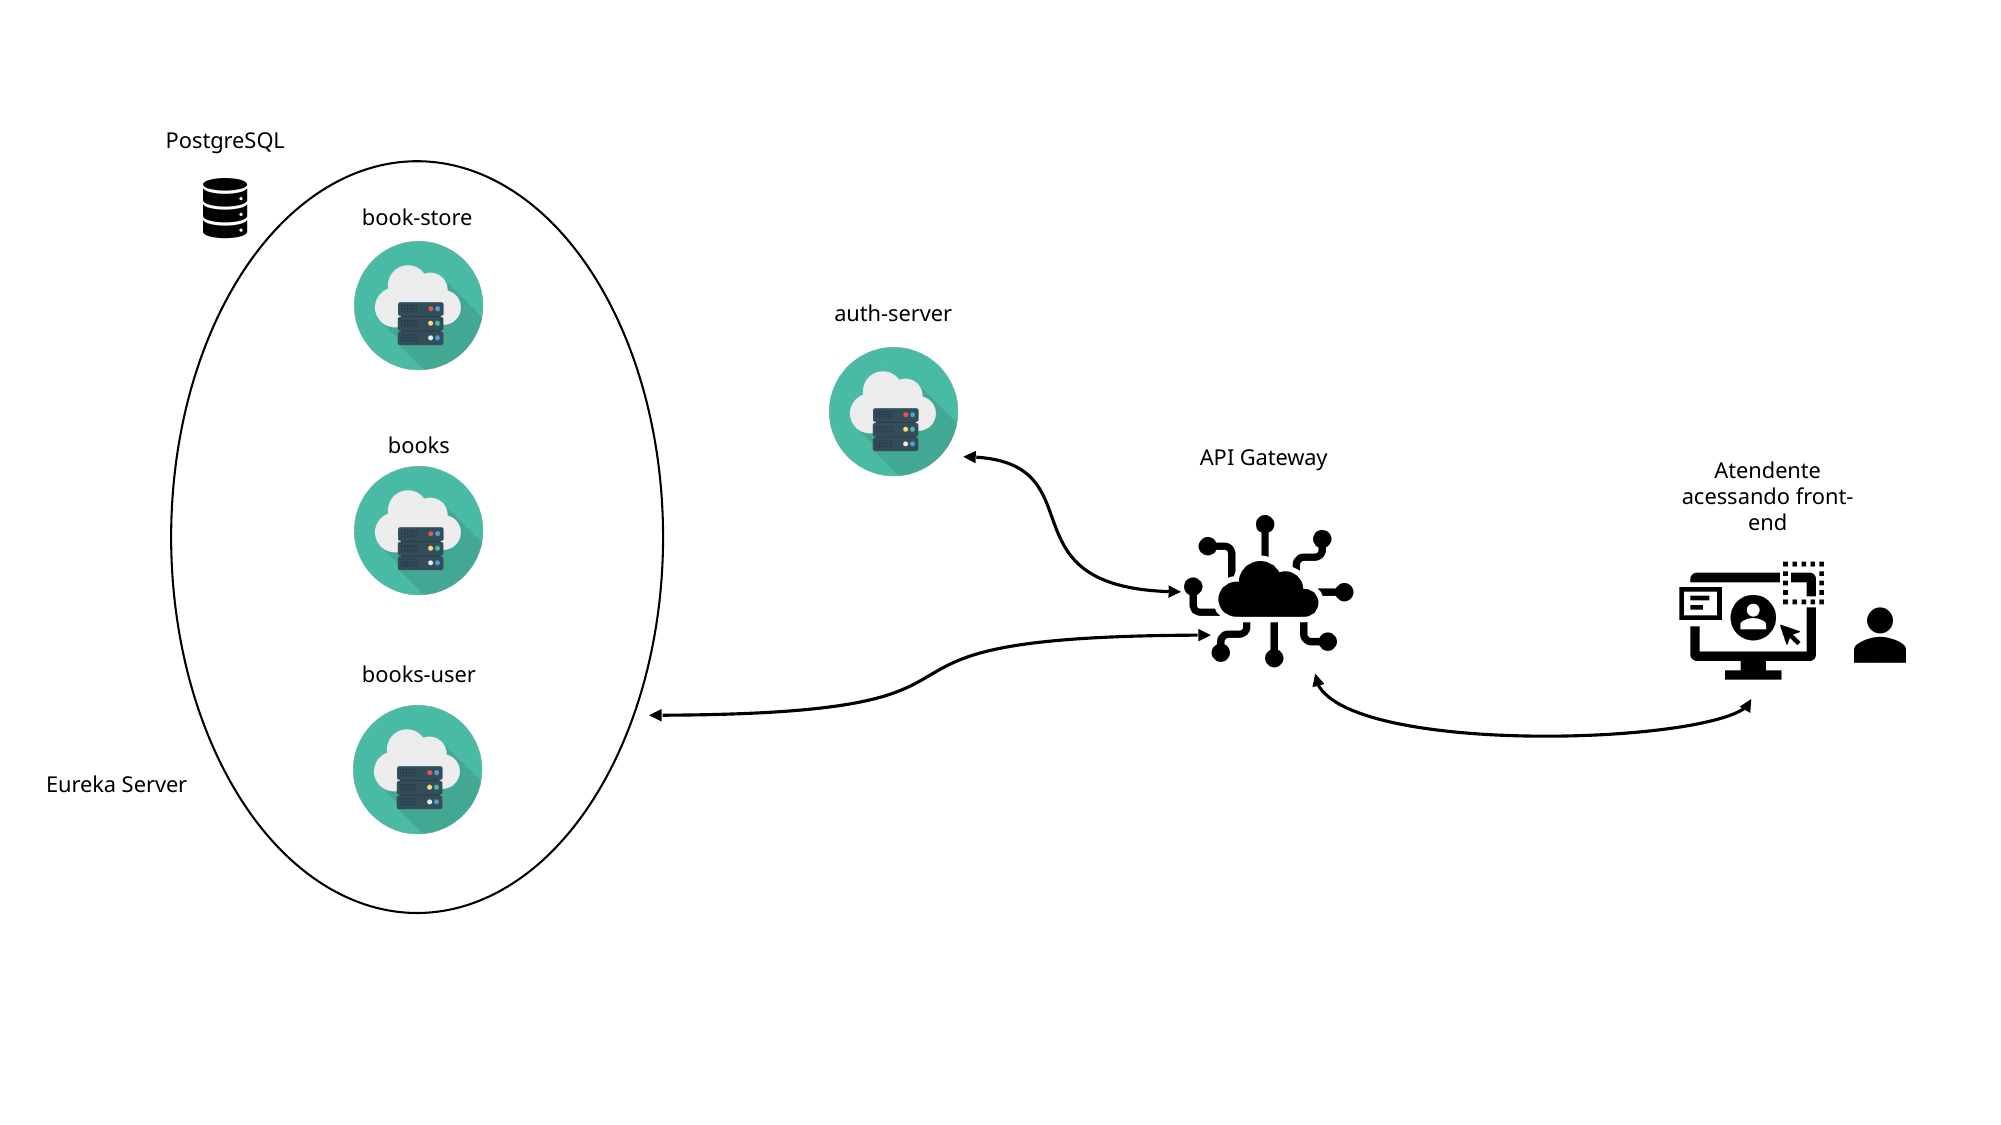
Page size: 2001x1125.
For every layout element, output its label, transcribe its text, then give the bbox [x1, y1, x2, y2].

picture [348, 460, 489, 601]
picture [1841, 596, 1919, 674]
text_box book-store [310, 196, 524, 238]
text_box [963, 456, 1181, 592]
text_box Atendente acessando front-end [1661, 449, 1875, 543]
picture [187, 170, 263, 246]
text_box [649, 635, 1211, 716]
text_box [312, 160, 523, 196]
text_box PostgreSQL [118, 119, 332, 161]
text_box books [312, 424, 526, 466]
text_box Eureka Server [10, 762, 224, 804]
picture [347, 699, 488, 840]
text_box [170, 197, 665, 915]
picture [1676, 549, 1827, 700]
text_box books-user [312, 652, 526, 694]
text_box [1315, 673, 1752, 700]
text_box auth-server [786, 291, 1000, 333]
picture [1180, 504, 1357, 680]
picture [348, 235, 489, 376]
picture [823, 341, 964, 482]
text_box API Gateway [1157, 435, 1371, 477]
